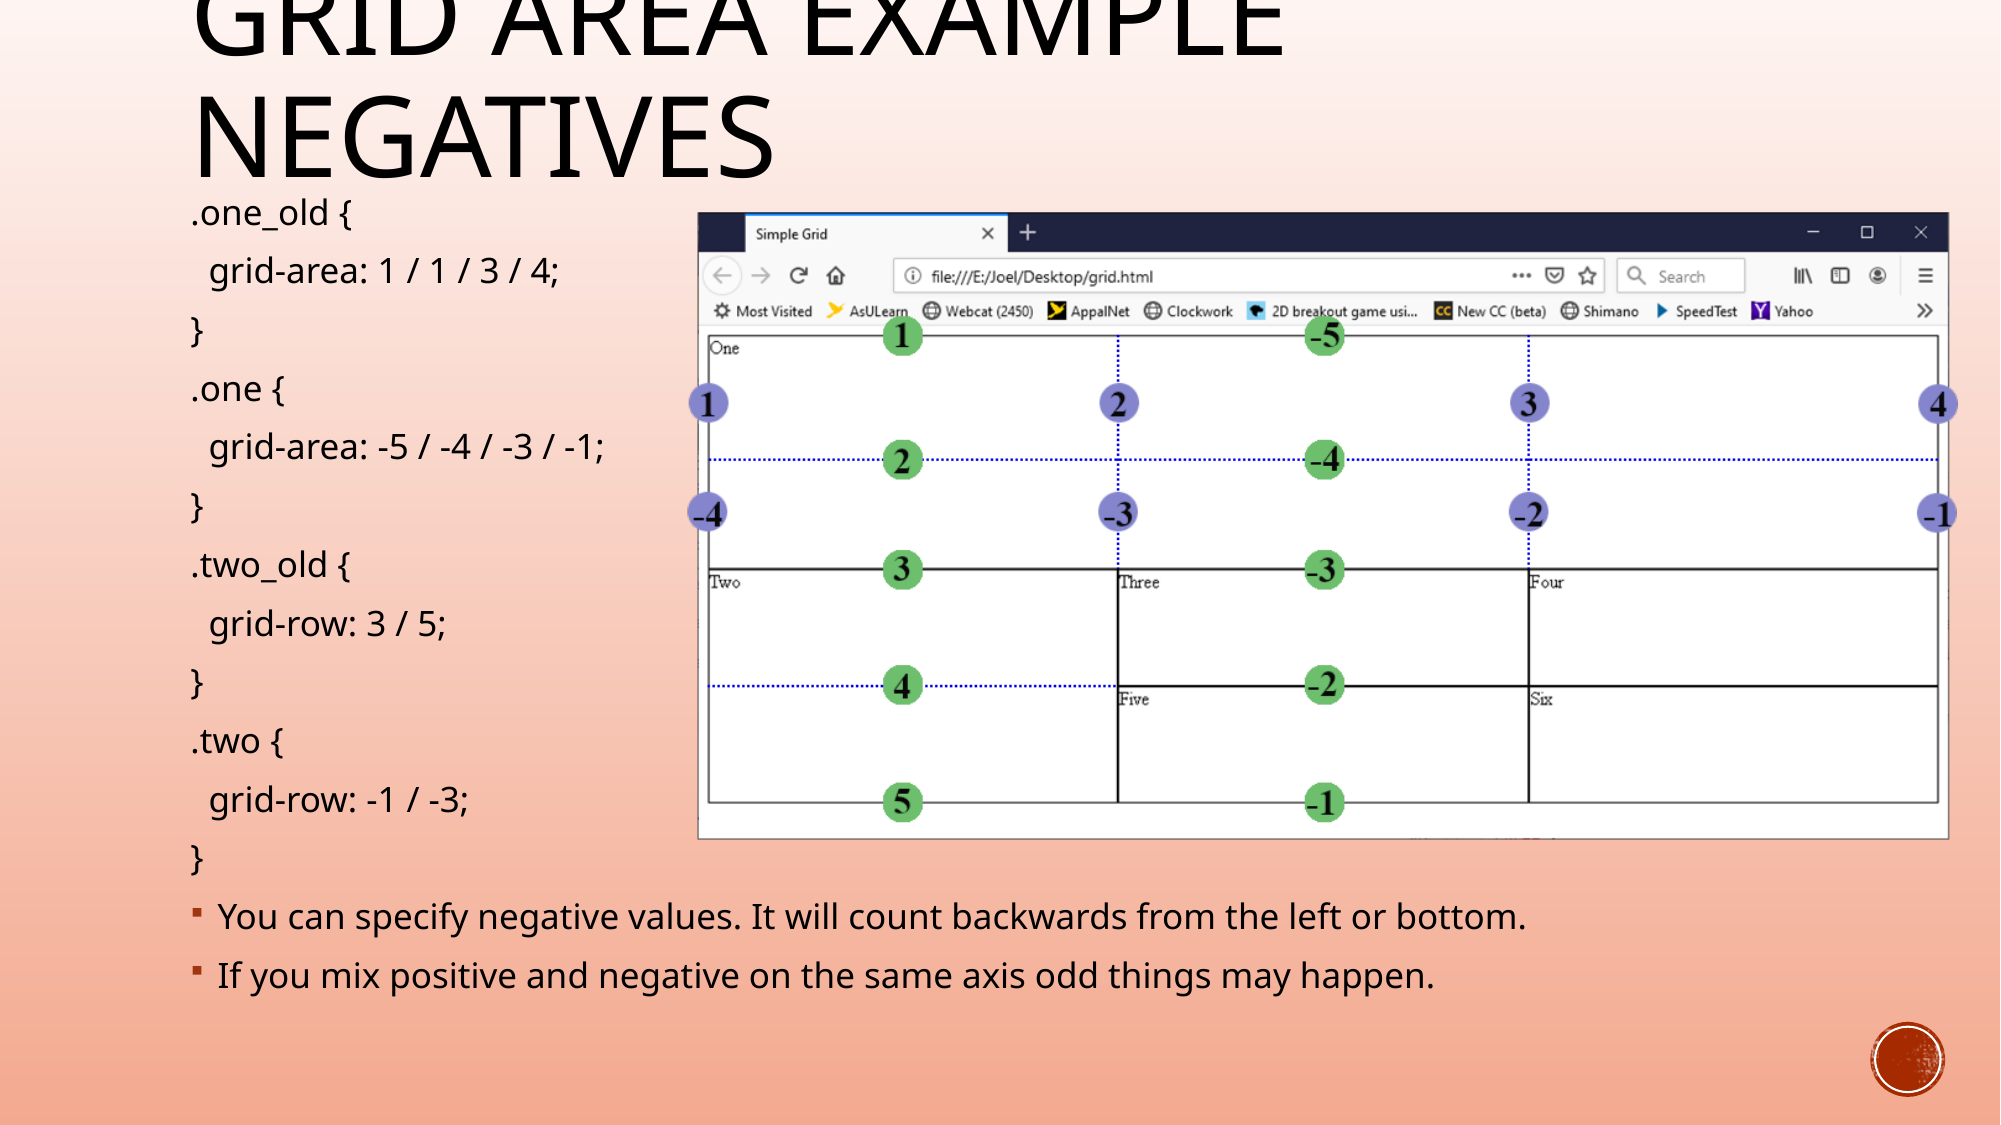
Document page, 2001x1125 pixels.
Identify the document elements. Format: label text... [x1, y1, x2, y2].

title Grid Area Example negatives [175, 0, 1826, 161]
list .one_old { grid-area: 1 / 1 / 3 / 4; } .one { grid-area: -5 / -4 / -3 / -1; } .two_old { grid-row: 3 / 5; } .two { grid-row: -1 / -3; } You can specify negative values. It will count backwards from the left or bottom. If you mix positive and negative on the same axis odd things may happen. [175, 187, 1826, 1013]
picture [673, 200, 1974, 852]
